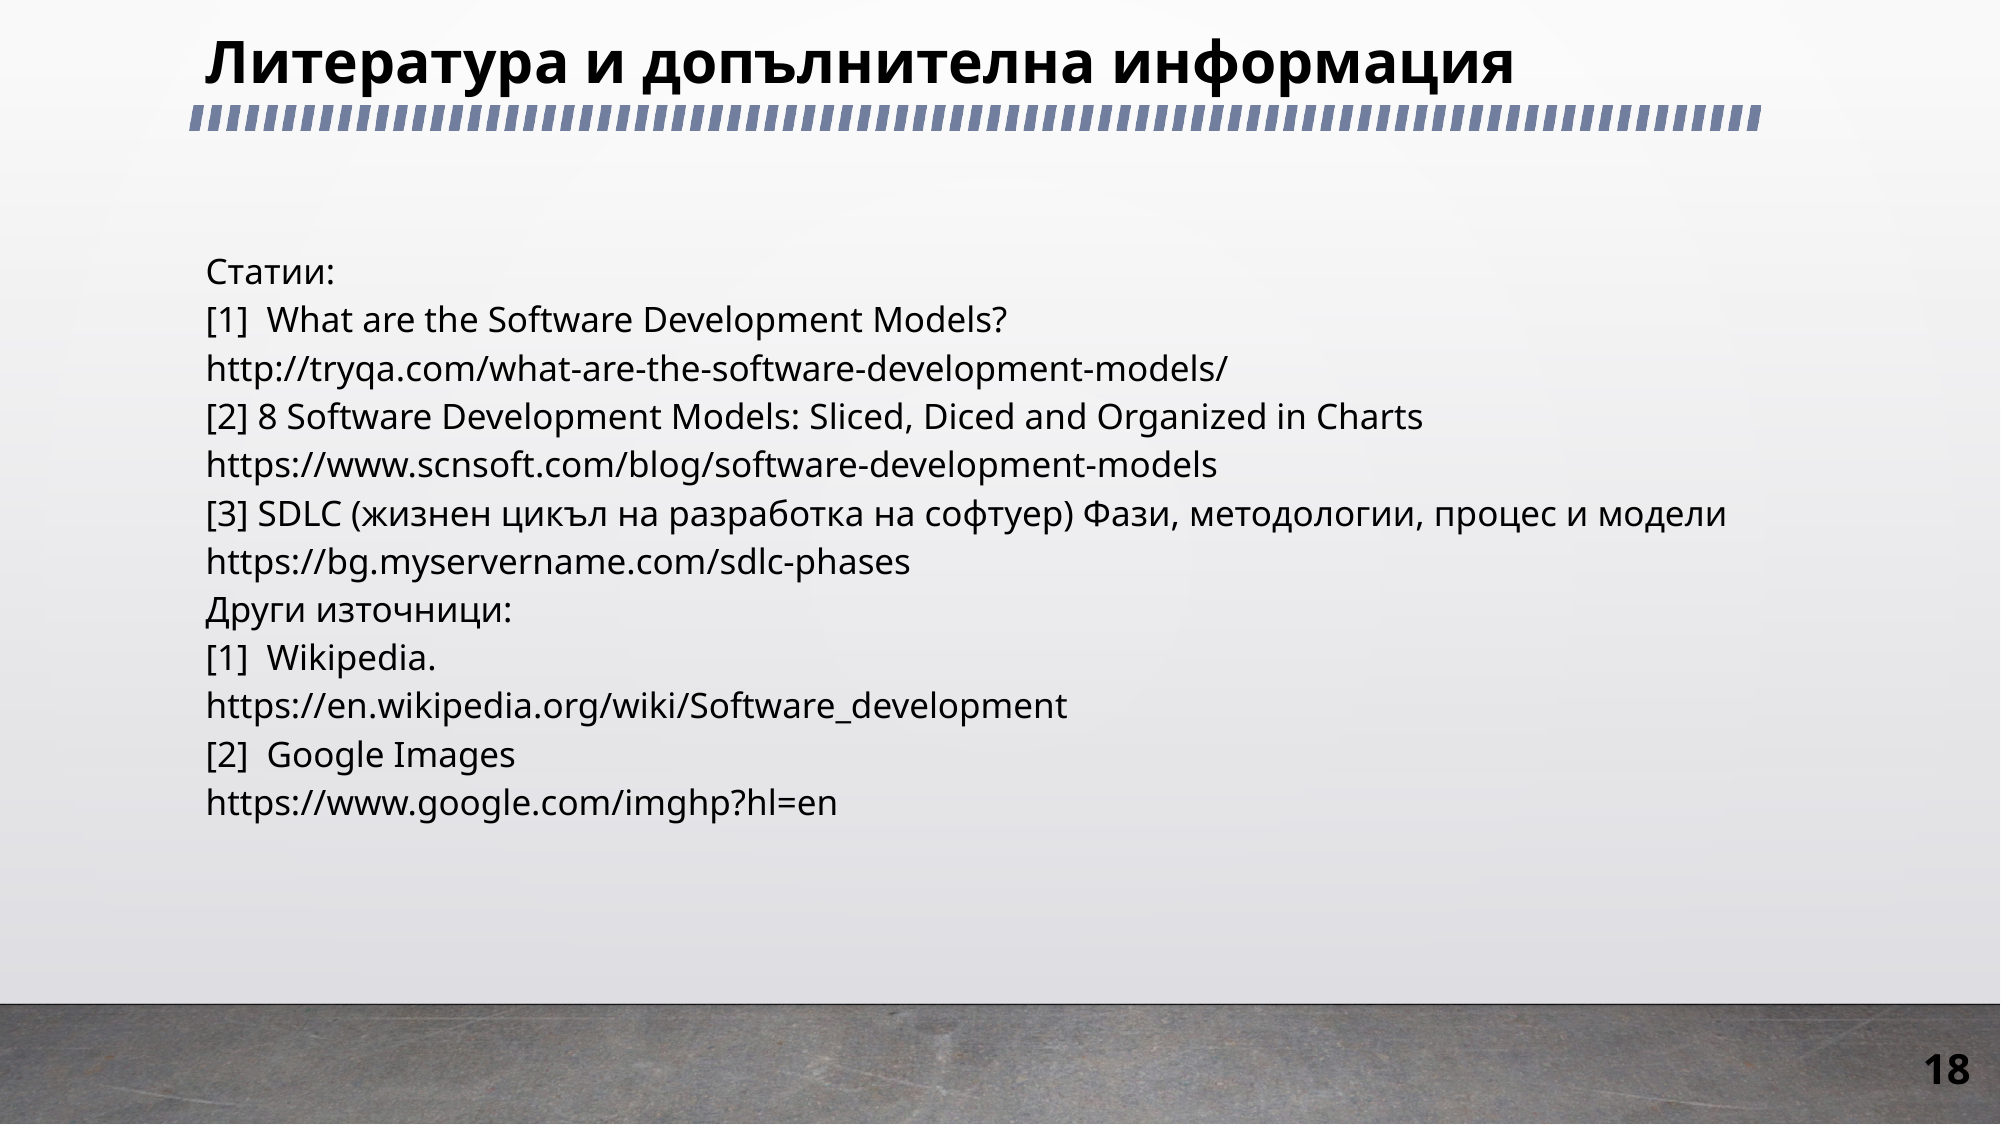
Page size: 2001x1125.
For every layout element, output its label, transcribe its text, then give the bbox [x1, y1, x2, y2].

picture [0, 1004, 2000, 1124]
text_box 18 [1893, 1025, 2000, 1125]
list Статии: [1] What are the Software Development Models? http://tryqa.com/what-are-the-software-development-models/ [2] 8 Software Development Models: Sliced, Diced and Organized in Charts https://www.scnsoft.com/blog/software-development-models [3] SDLC (жизнен цикъл на разработка на софтуер) Фази, методологии, процес и модели https://bg.myservername.com/sdlc-phases Други източници: [1] Wikipedia. https://en.wikipedia.org/wiki/Software_development [2] Google Images https://www.google.com/imghp?hl=en [190, 235, 1760, 890]
title Литература и допълнителна информация [190, 25, 1760, 176]
